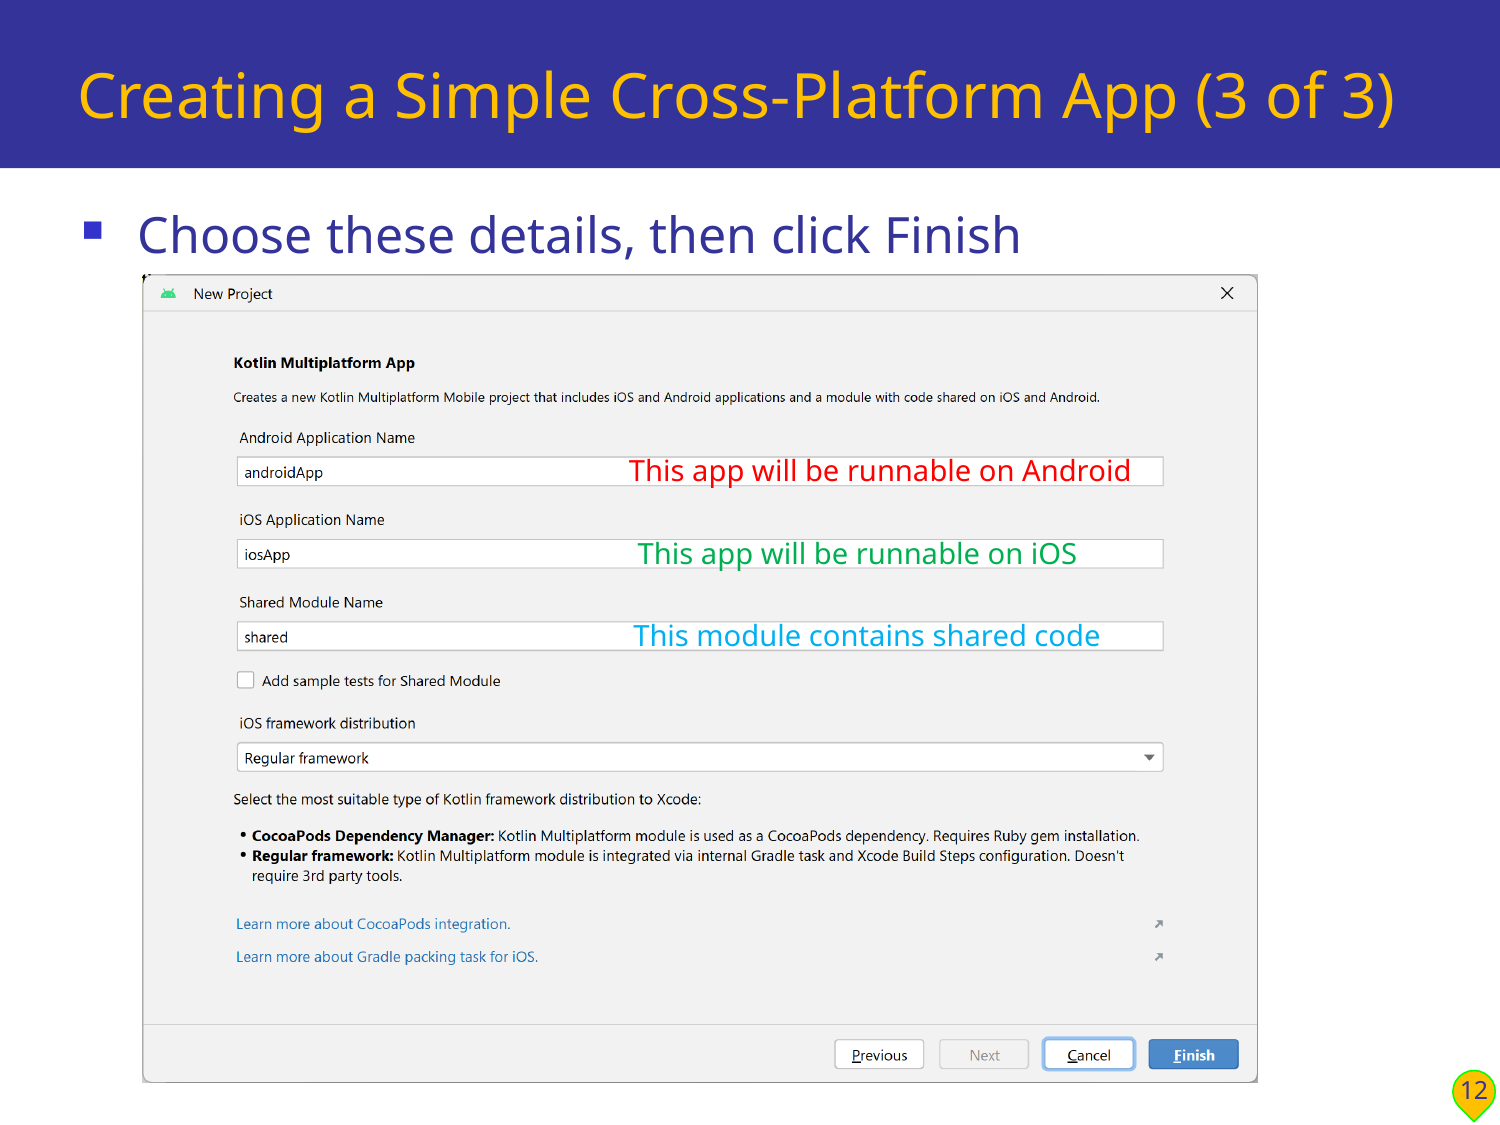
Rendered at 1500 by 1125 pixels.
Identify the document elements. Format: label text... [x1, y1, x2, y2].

title Creating a Simple Cross-Platform App (3 of 3) [61, 24, 1465, 139]
footer 12 [1431, 1040, 1500, 1117]
list Choose these details, then click Finish [66, 196, 1460, 1007]
picture [142, 274, 1258, 1083]
